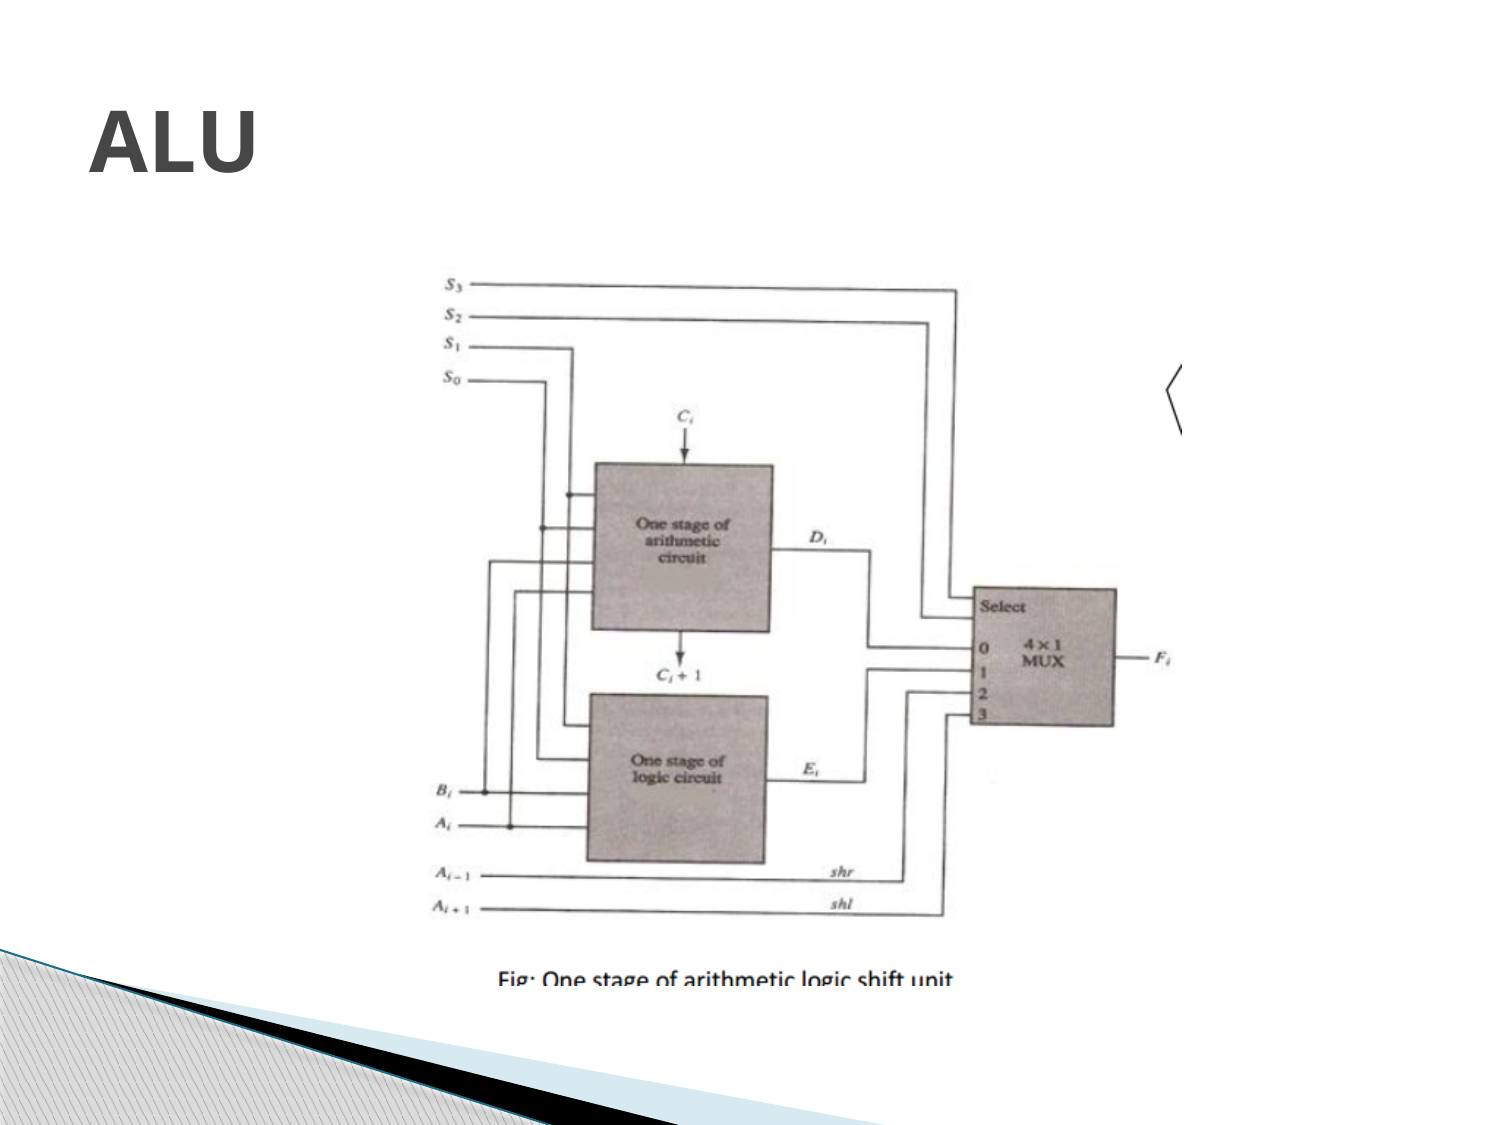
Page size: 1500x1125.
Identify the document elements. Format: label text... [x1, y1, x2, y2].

title ALU [75, 45, 1425, 233]
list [317, 242, 1183, 986]
